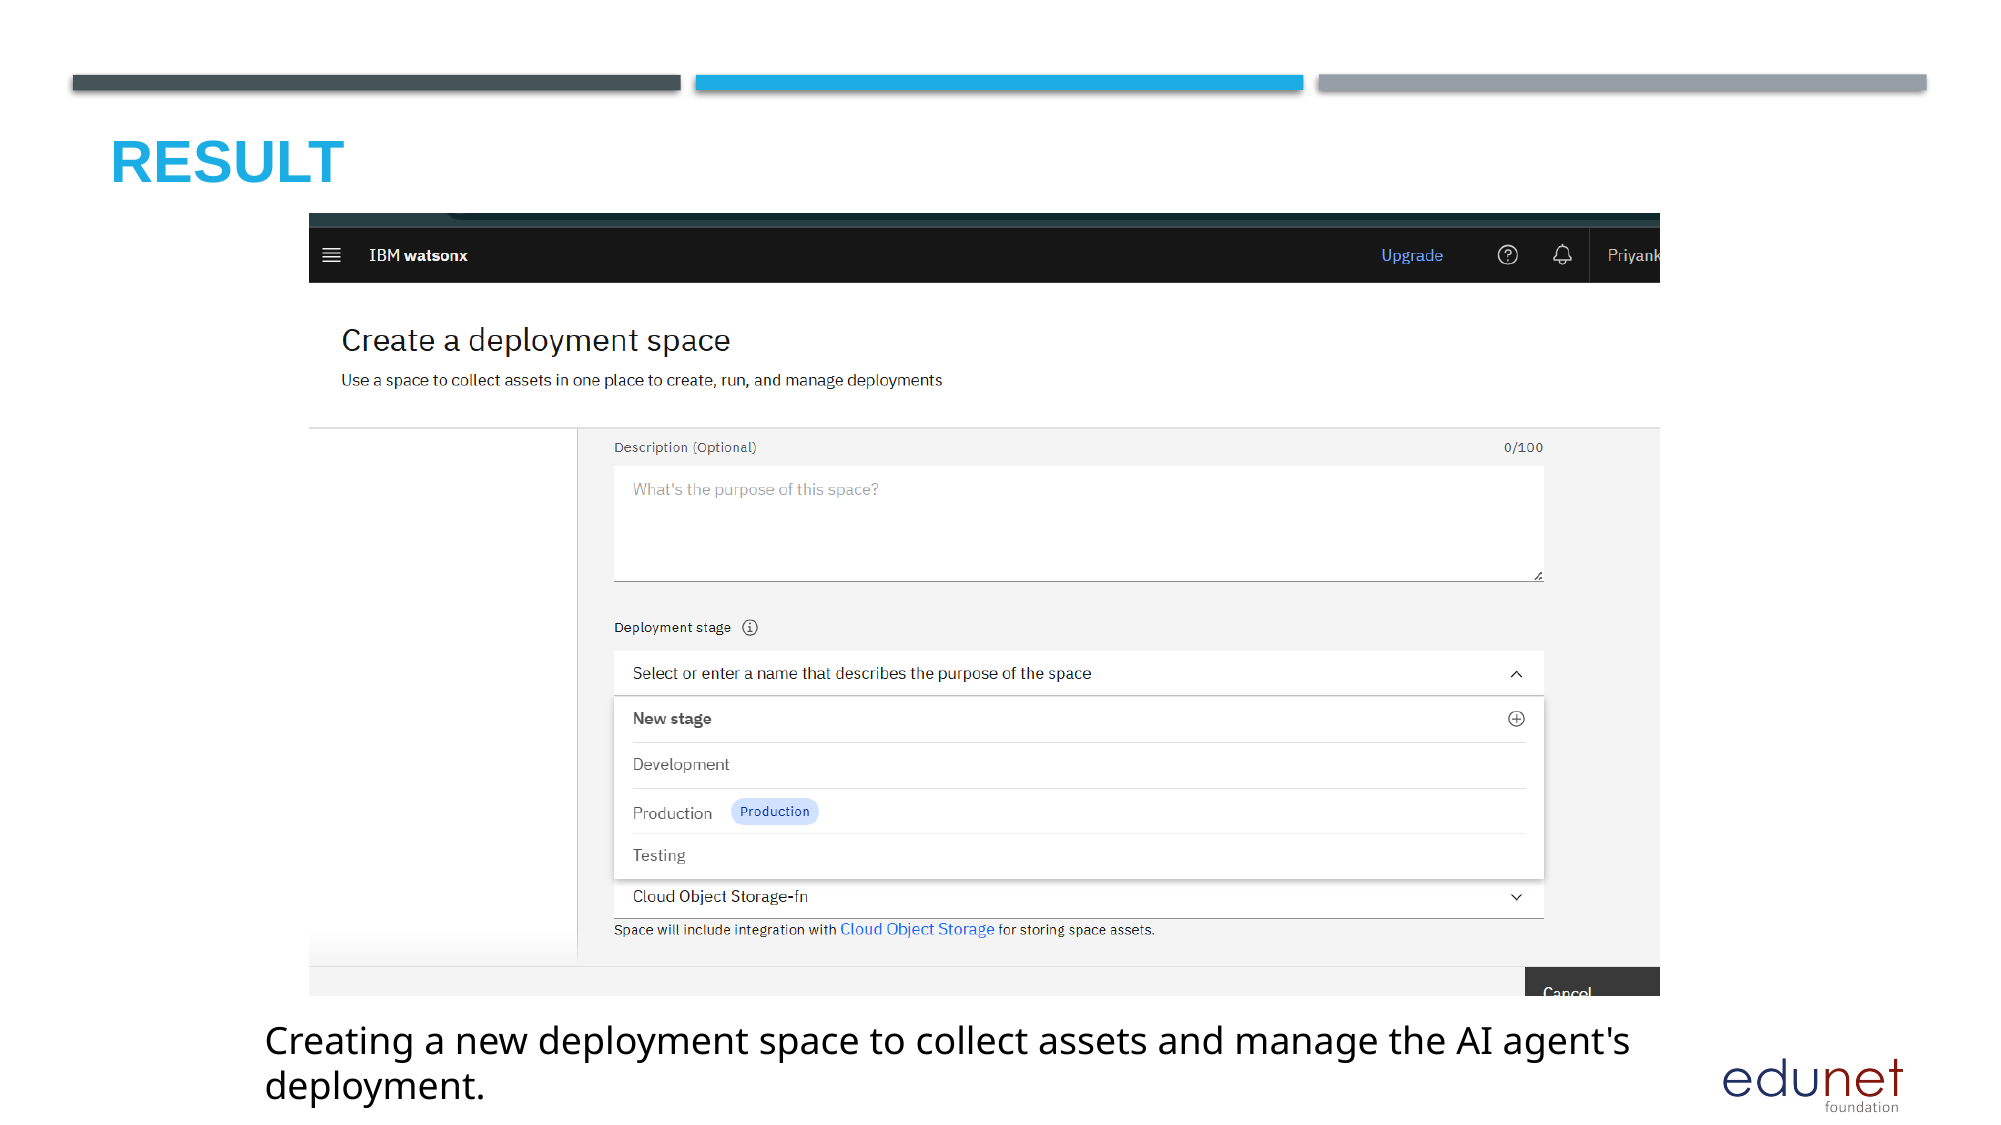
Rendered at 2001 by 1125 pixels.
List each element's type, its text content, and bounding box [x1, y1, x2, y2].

picture [1719, 1056, 1905, 1116]
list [309, 213, 1660, 997]
title Result [95, 115, 1905, 203]
text_box Creating a new deployment space to collect assets and manage the AI agent's deployment. [249, 1009, 1750, 1115]
